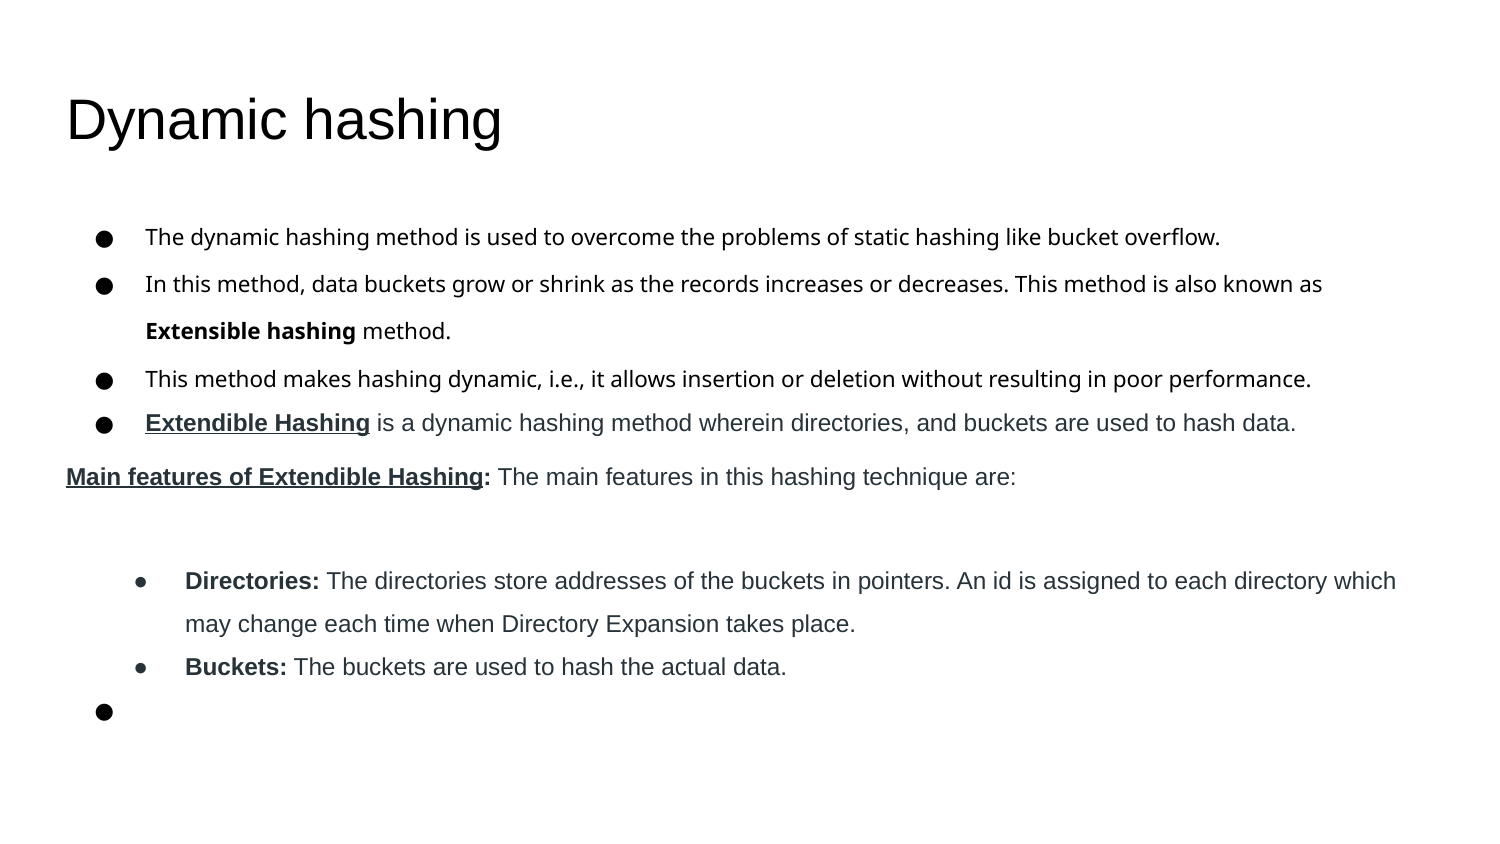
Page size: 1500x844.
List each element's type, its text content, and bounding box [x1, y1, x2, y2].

list The dynamic hashing method is used to overcome the problems of static hashing like bucket overflow. In this method, data buckets grow or shrink as the records increases or decreases. This method is also known as Extensible hashing method. This method makes hashing dynamic, i.e., it allows insertion or deletion without resulting in poor performance. Extendible Hashing is a dynamic hashing method wherein directories, and buckets are used to hash data. Main features of Extendible Hashing: The main features in this hashing technique are: Directories: The directories store addresses of the buckets in pointers. An id is assigned to each directory which may change each time when Directory Expansion takes place. Buckets: The buckets are used to hash the actual data. [51, 189, 1449, 750]
title Dynamic hashing [51, 72, 1449, 167]
